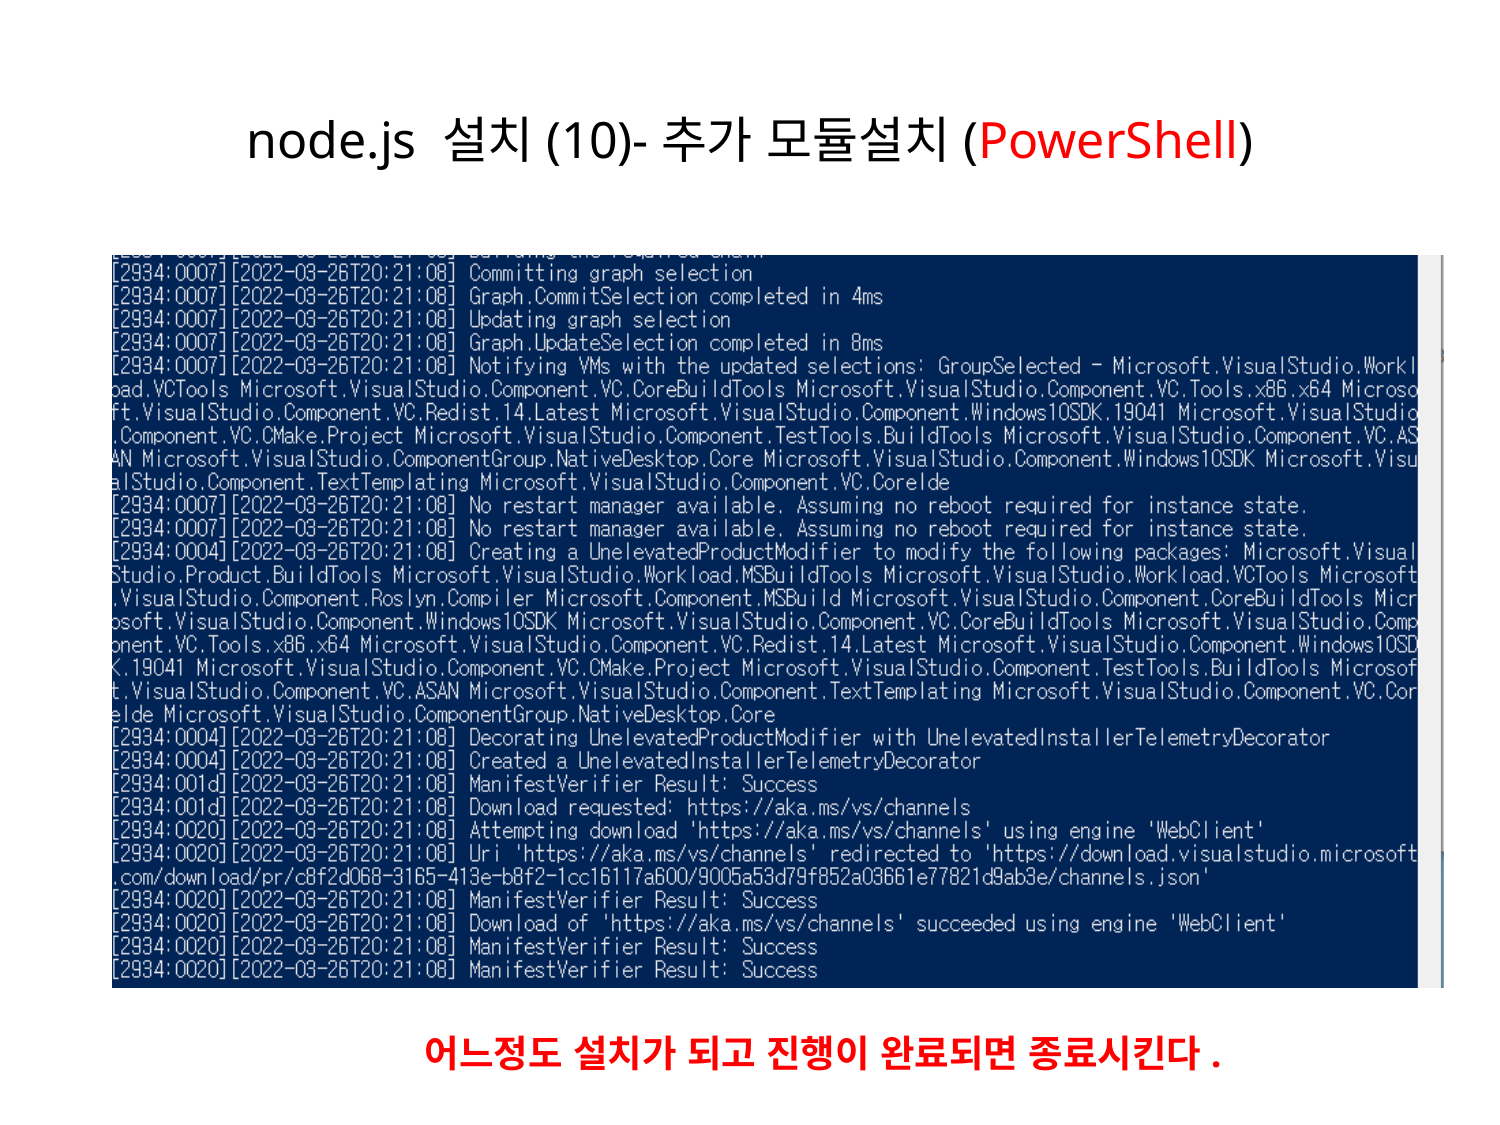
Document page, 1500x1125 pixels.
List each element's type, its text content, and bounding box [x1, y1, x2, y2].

title node.js 설치(10)-추가 모듈설치(PowerShell) [75, 45, 1425, 233]
picture [111, 255, 1445, 988]
text_box 어느정도 설치가 되고 진행이 완료되면 종료시킨다. [410, 1023, 1237, 1083]
